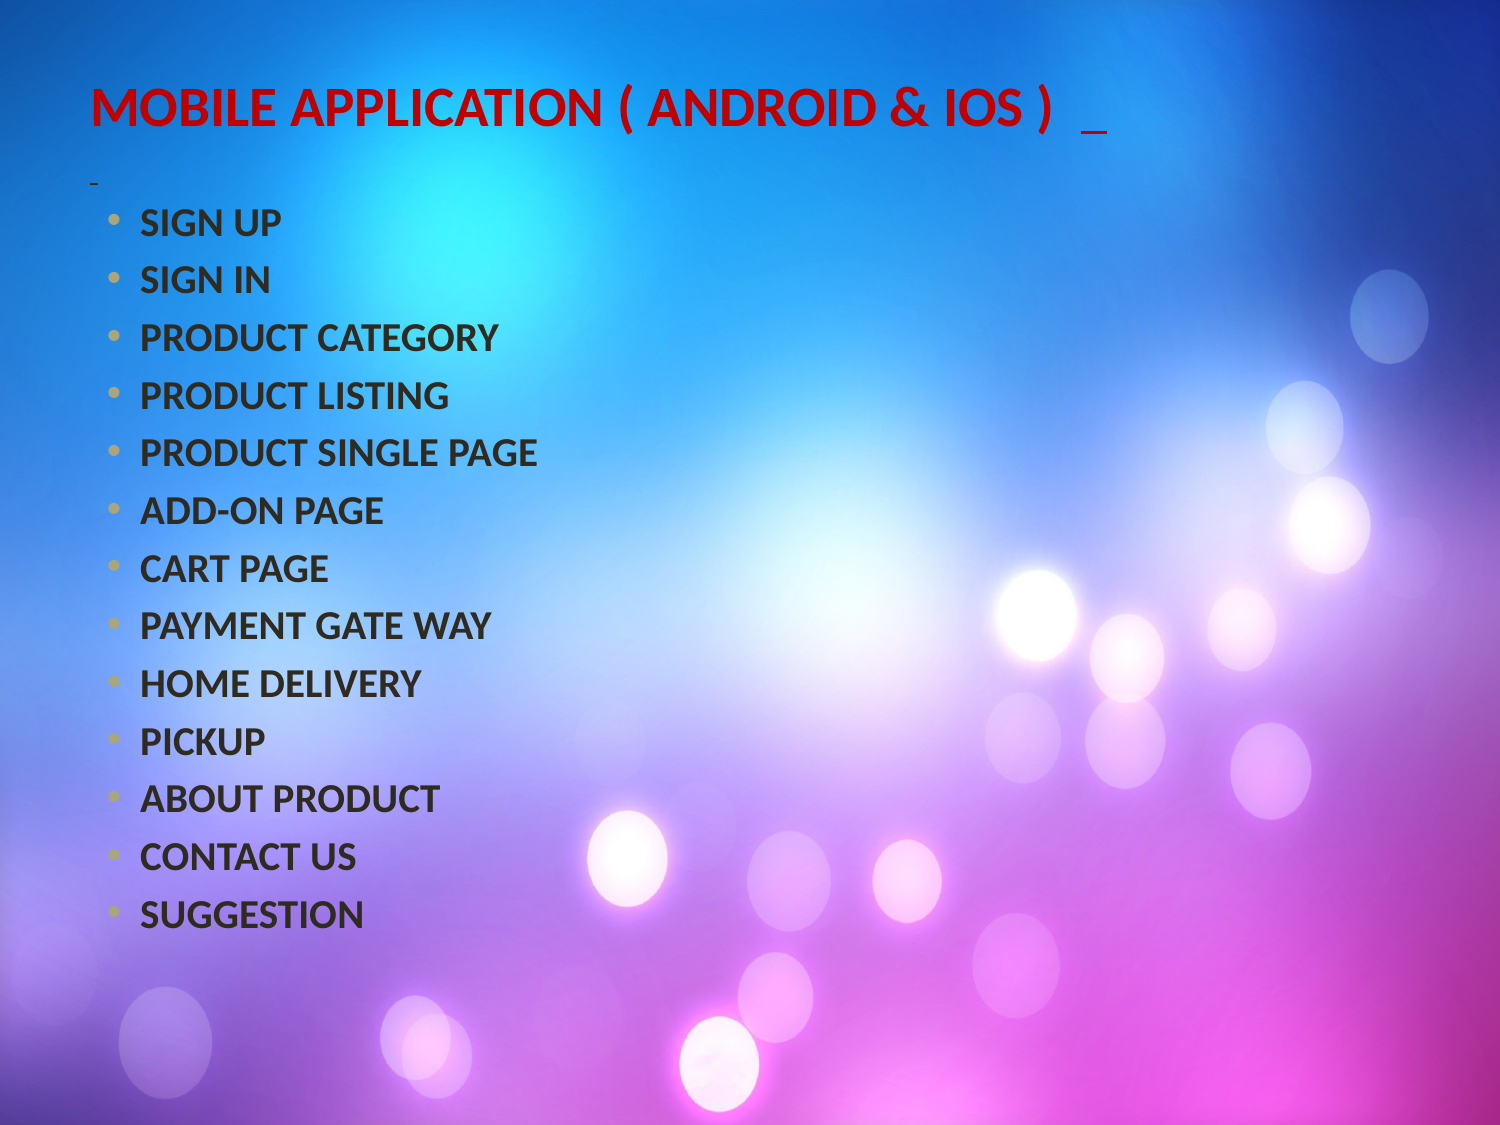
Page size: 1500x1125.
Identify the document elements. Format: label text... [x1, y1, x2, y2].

list MOBILE APPLICATION ( ANDROID & IOS ) SIGN UP SIGN IN PRODUCT CATEGORY PRODUCT LISTING PRODUCT SINGLE PAGE ADD-ON PAGE CART PAGE PAYMENT GATE WAY HOME DELIVERY PICKUP ABOUT PRODUCT CONTACT US SUGGESTION [75, 62, 1425, 1005]
picture [0, 0, 1500, 1125]
